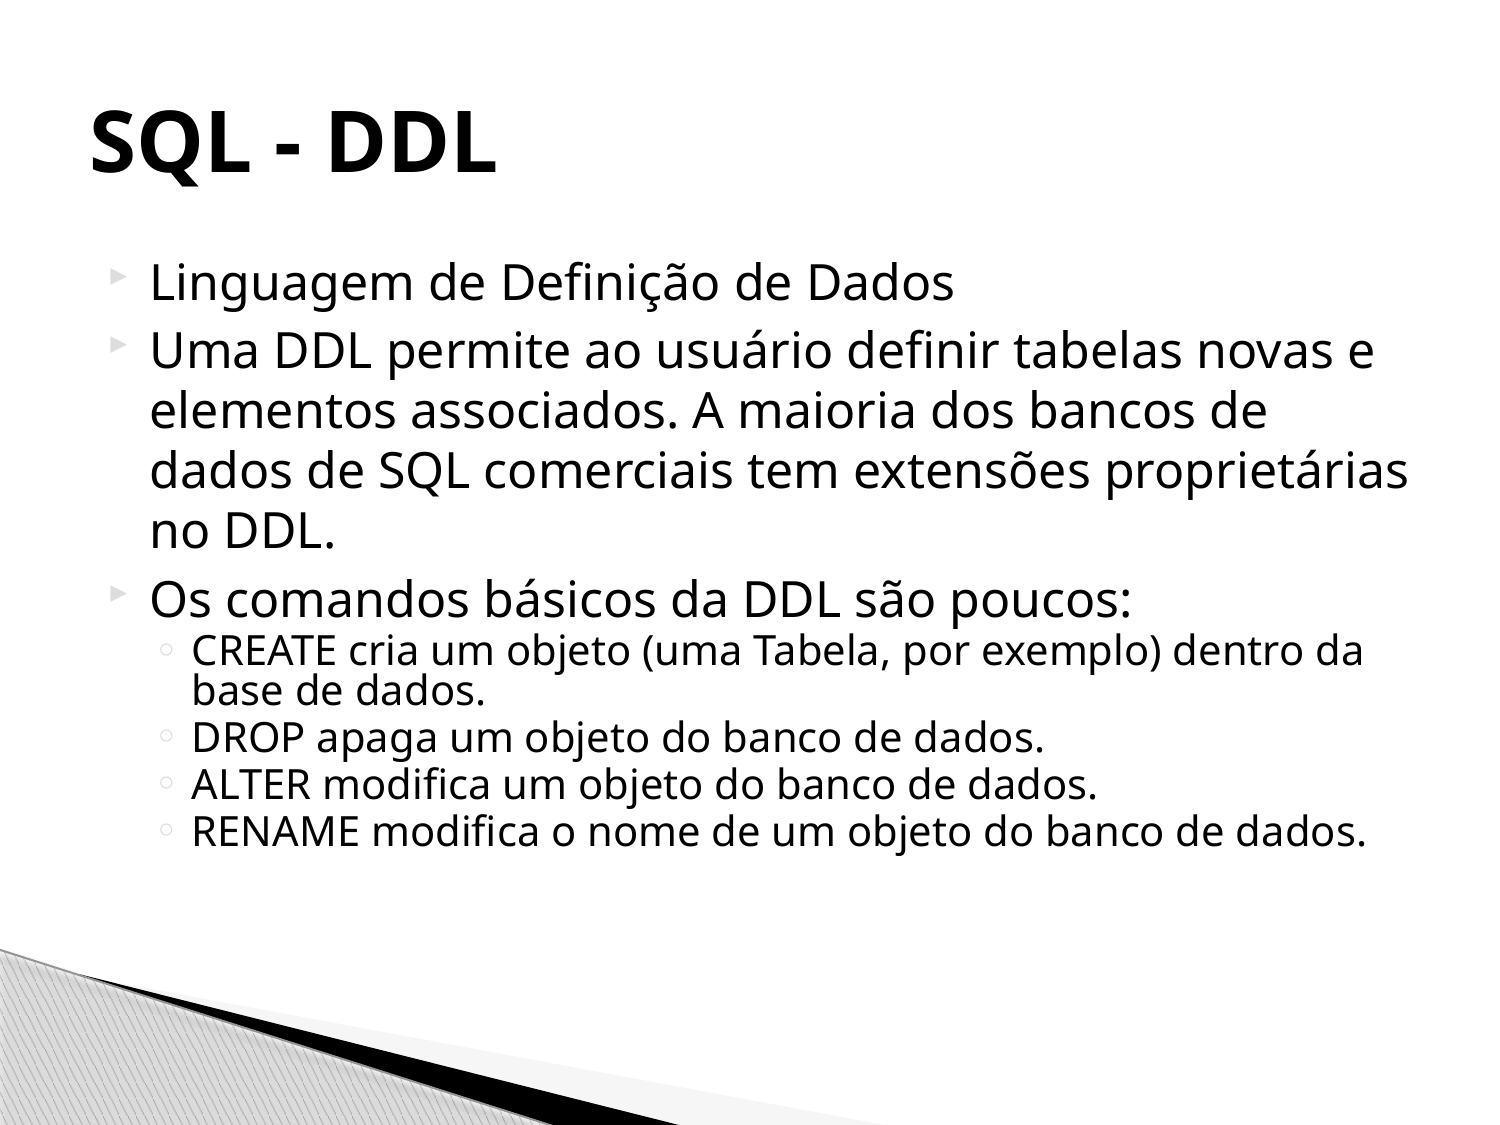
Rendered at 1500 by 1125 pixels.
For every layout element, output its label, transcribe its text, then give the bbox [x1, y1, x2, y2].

list Linguagem de Definição de Dados Uma DDL permite ao usuário definir tabelas novas e elementos associados. A maioria dos bancos de dados de SQL comerciais tem extensões proprietárias no DDL. Os comandos básicos da DDL são poucos: CREATE cria um objeto (uma Tabela, por exemplo) dentro da base de dados. DROP apaga um objeto do banco de dados. ALTER modifica um objeto do banco de dados. RENAME modifica o nome de um objeto do banco de dados. [75, 243, 1425, 986]
title SQL - DDL [75, 45, 1425, 233]
